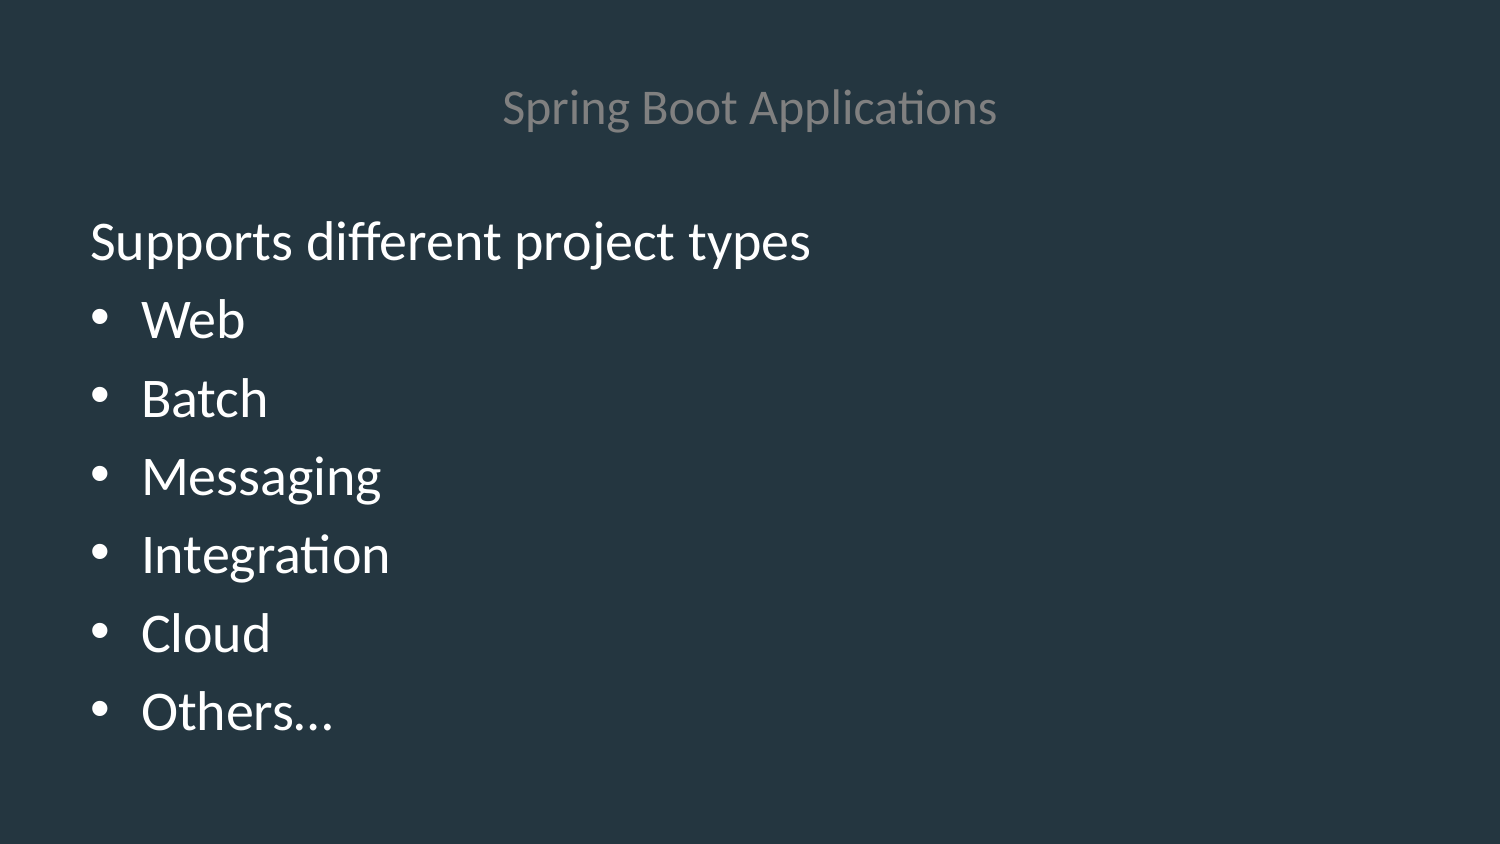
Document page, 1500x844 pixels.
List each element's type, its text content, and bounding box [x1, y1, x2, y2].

list Supports different project types Web Batch Messaging Integration Cloud Others… [75, 196, 1425, 754]
title Spring Boot Applications [75, 33, 1425, 175]
